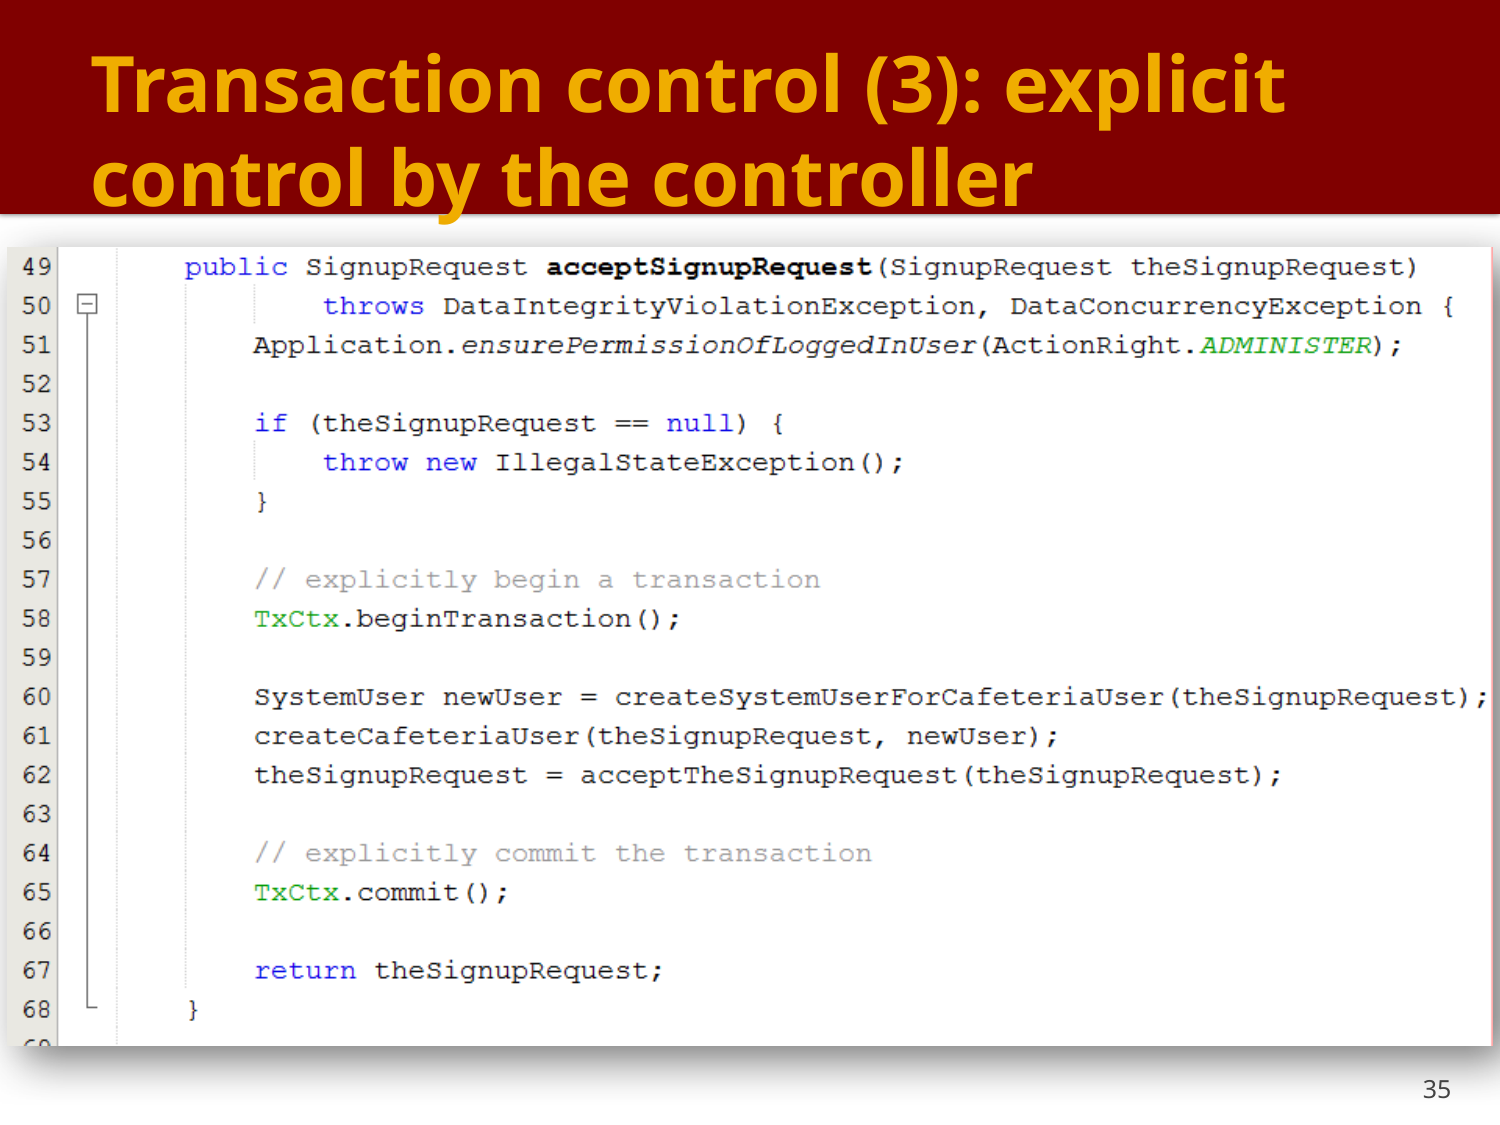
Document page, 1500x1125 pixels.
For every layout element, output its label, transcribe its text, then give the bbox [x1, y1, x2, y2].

slide_number 35 [1345, 1094, 1467, 1108]
title Transaction control (3): explicit control by the controller [75, 25, 1425, 228]
picture [6, 246, 1493, 1046]
